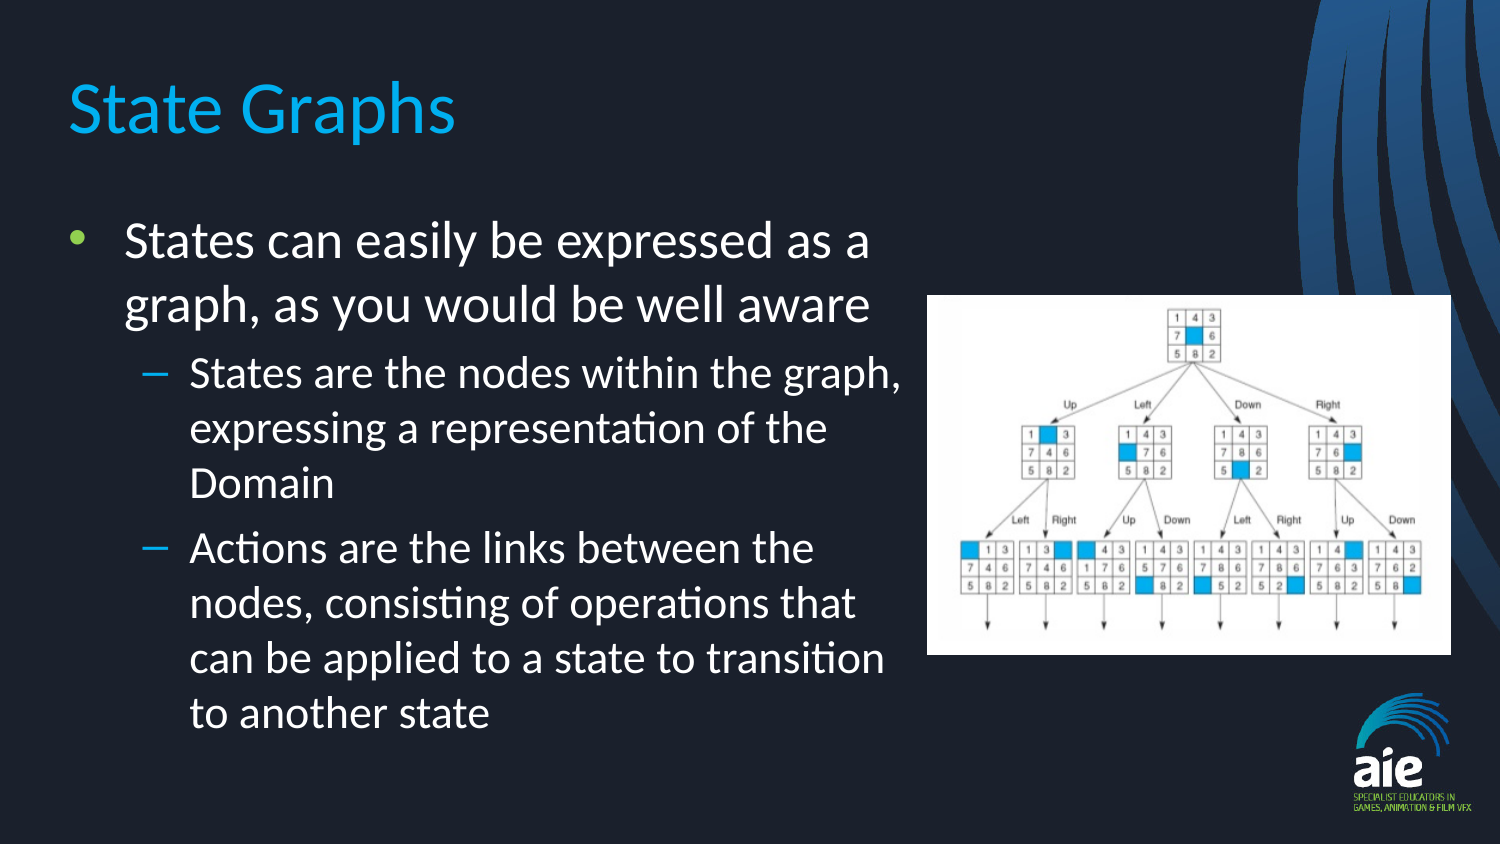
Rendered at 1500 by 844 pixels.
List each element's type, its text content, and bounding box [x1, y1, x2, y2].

picture [0, 0, 1500, 844]
list States can easily be expressed as a graph, as you would be well aware States are the nodes within the graph, expressing a representation of the Domain Actions are the links between the nodes, consisting of operations that can be applied to a state to transition to another state [53, 197, 928, 753]
title State Graphs [53, 33, 1425, 175]
